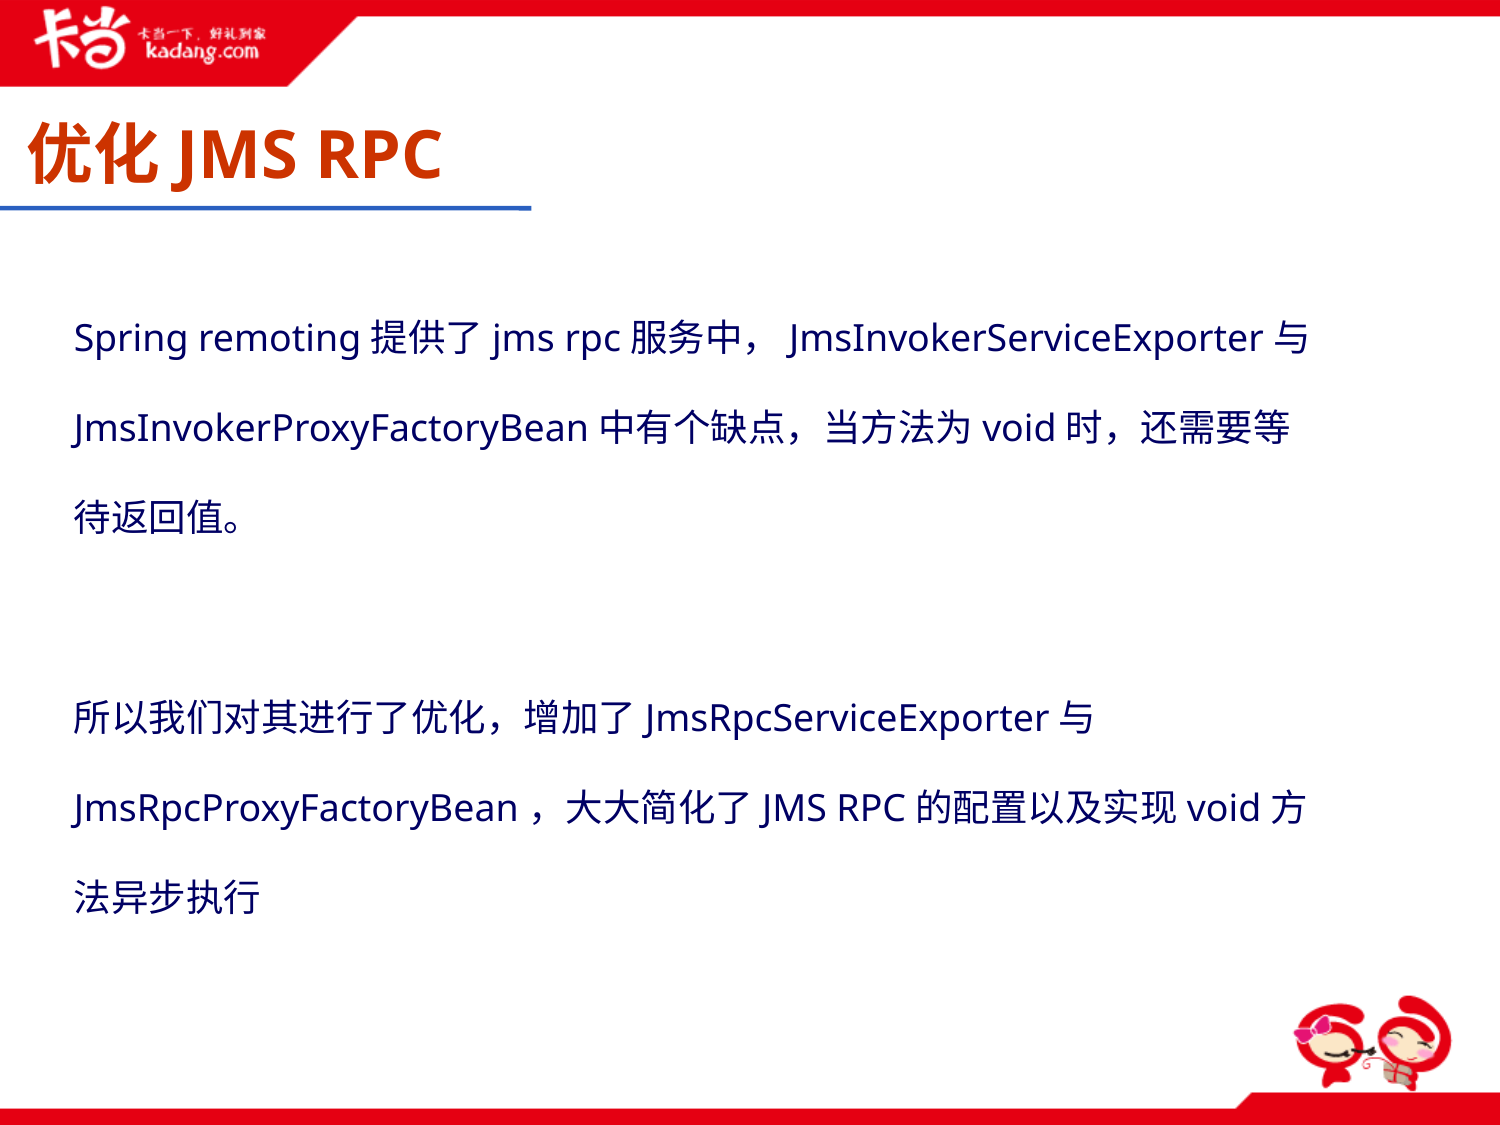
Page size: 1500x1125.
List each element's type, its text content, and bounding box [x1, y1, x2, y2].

title 优化JMS RPC [11, 113, 1377, 191]
picture [0, 0, 1500, 1125]
text_box Spring remoting提供了jms rpc服务中，JmsInvokerServiceExporter与JmsInvokerProxyFactoryBean中有个缺点，当方法为void时，还需要等待返回值。 所以我们对其进行了优化，增加了JmsRpcServiceExporter与JmsRpcProxyFactoryBean，大大简化了JMS RPC的配置以及实现void方法异步执行 [58, 261, 1335, 926]
